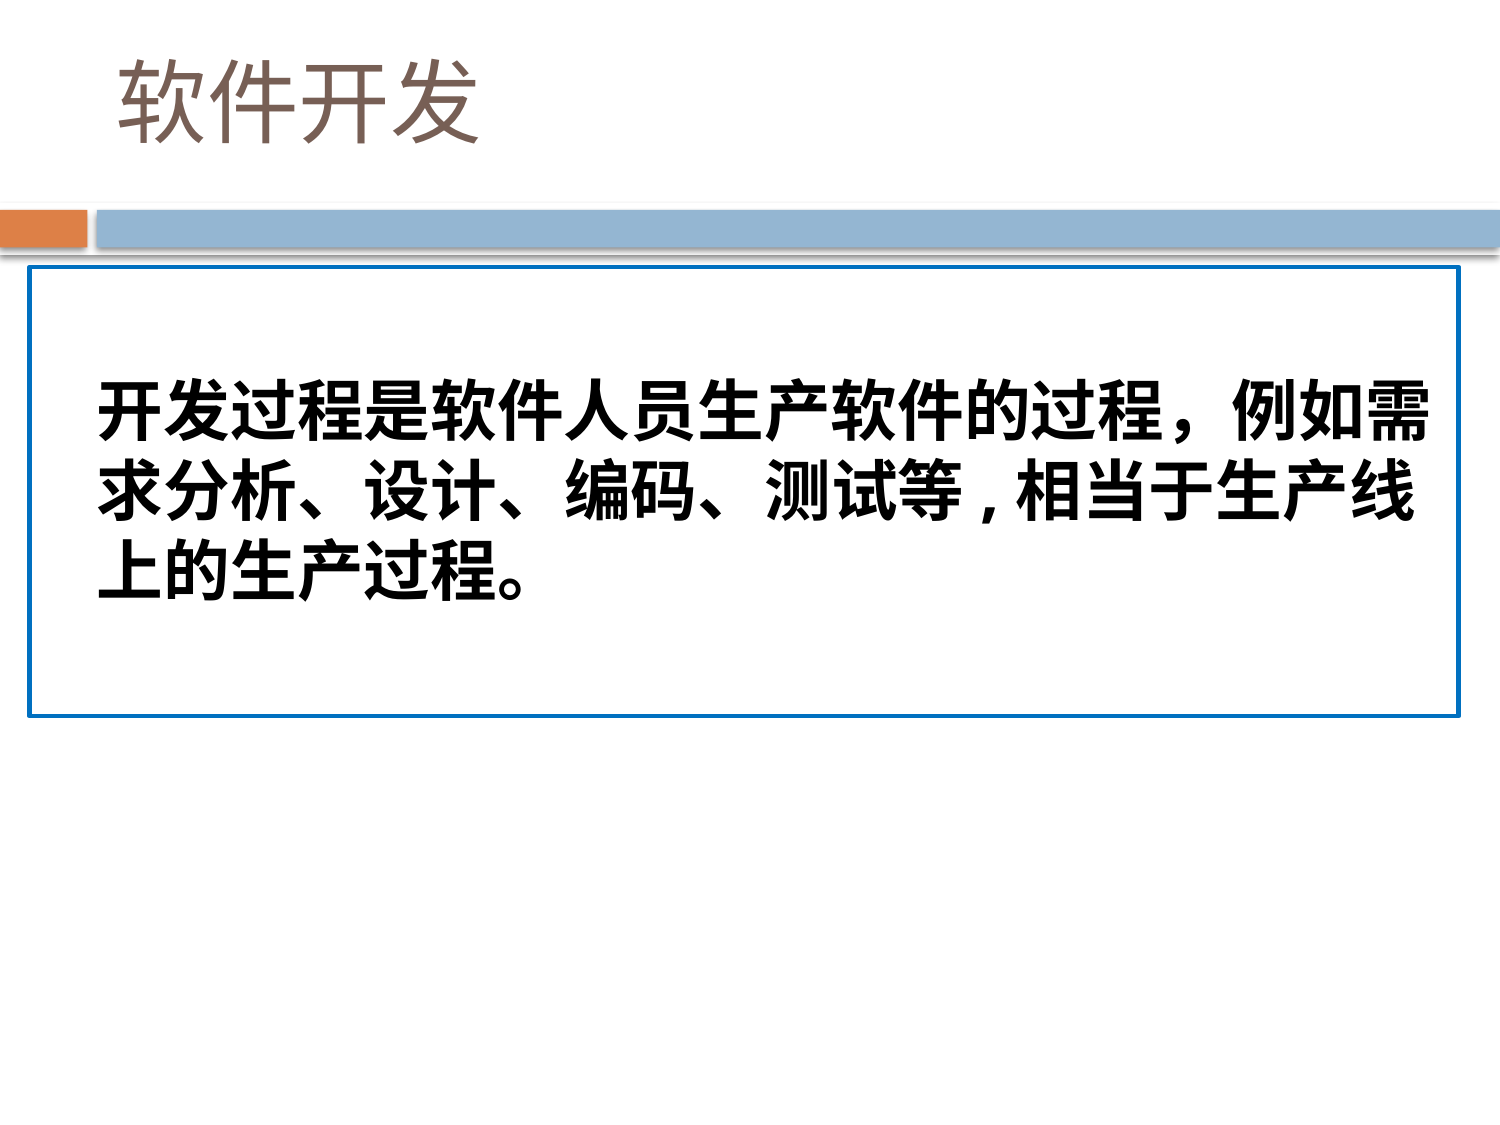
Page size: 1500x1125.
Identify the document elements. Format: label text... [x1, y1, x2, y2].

list 开发过程是软件人员生产软件的过程，例如需求分析、设计、编码、测试等,相当于生产线上的生产过程。 [29, 267, 1459, 717]
title 软件开发 [100, 37, 1438, 200]
